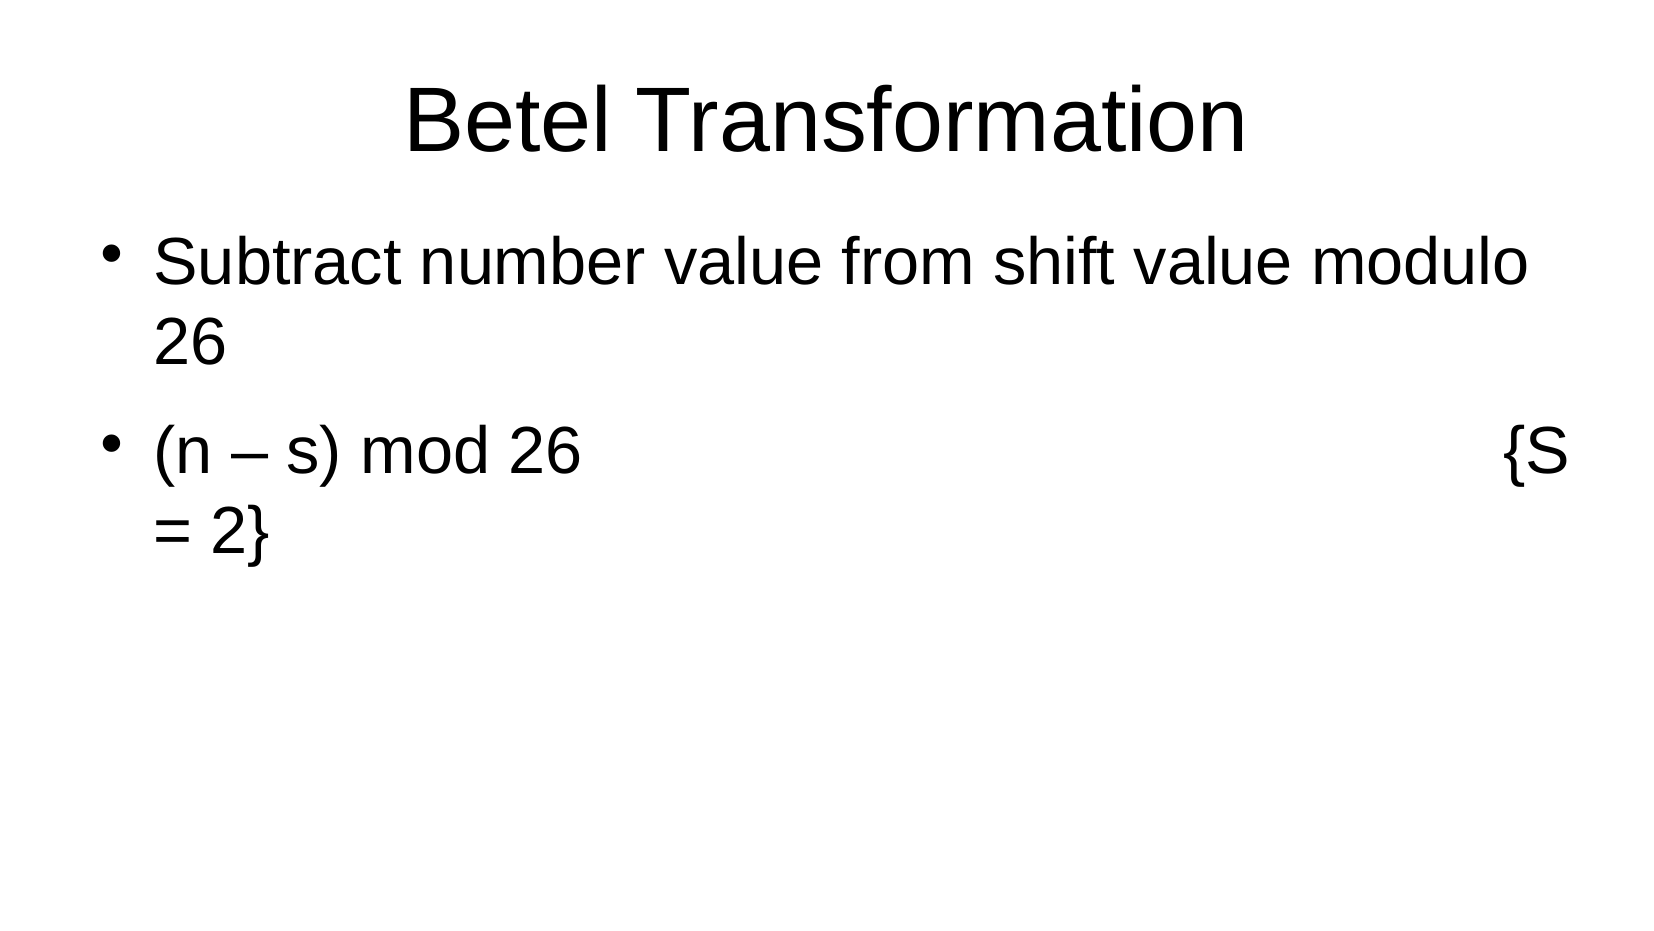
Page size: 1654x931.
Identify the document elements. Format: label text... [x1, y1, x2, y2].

text_box Subtract number value from shift value modulo 26 (n – s) mod 26 {S = 2} [82, 217, 1571, 757]
text_box Betel Transformation [82, 59, 1571, 170]
